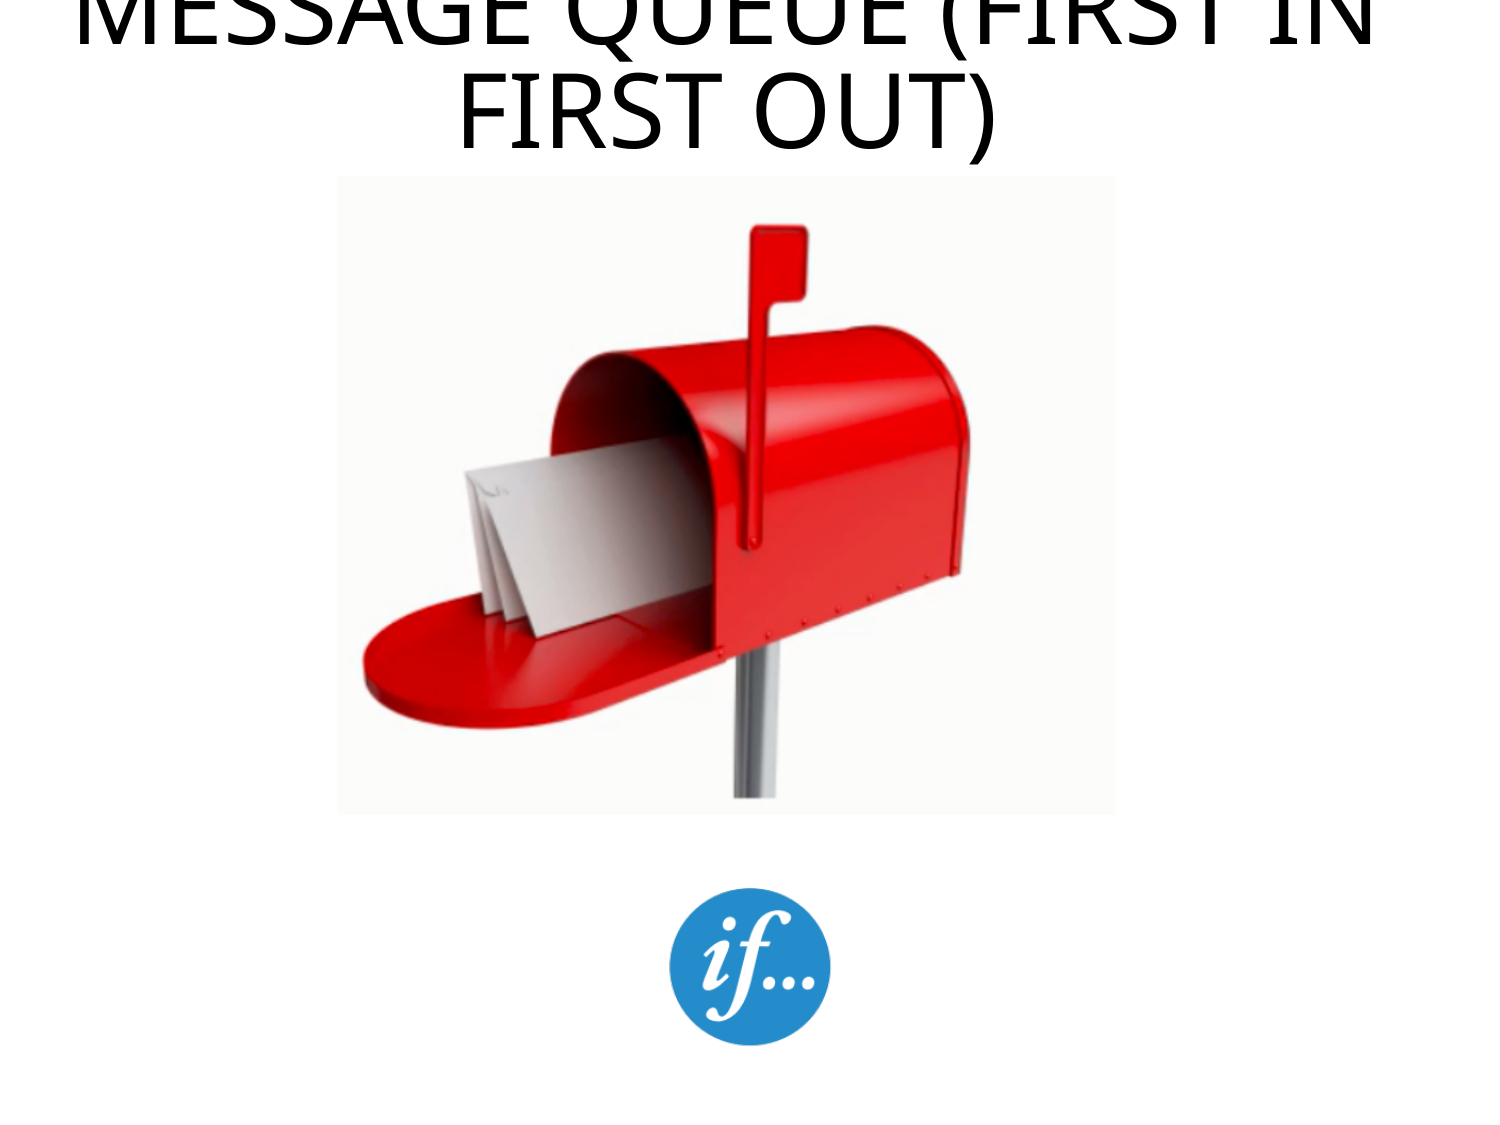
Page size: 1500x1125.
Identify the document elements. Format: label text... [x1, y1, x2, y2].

list Message queue (first in first out) [41, 42, 1412, 177]
picture [337, 176, 1116, 815]
